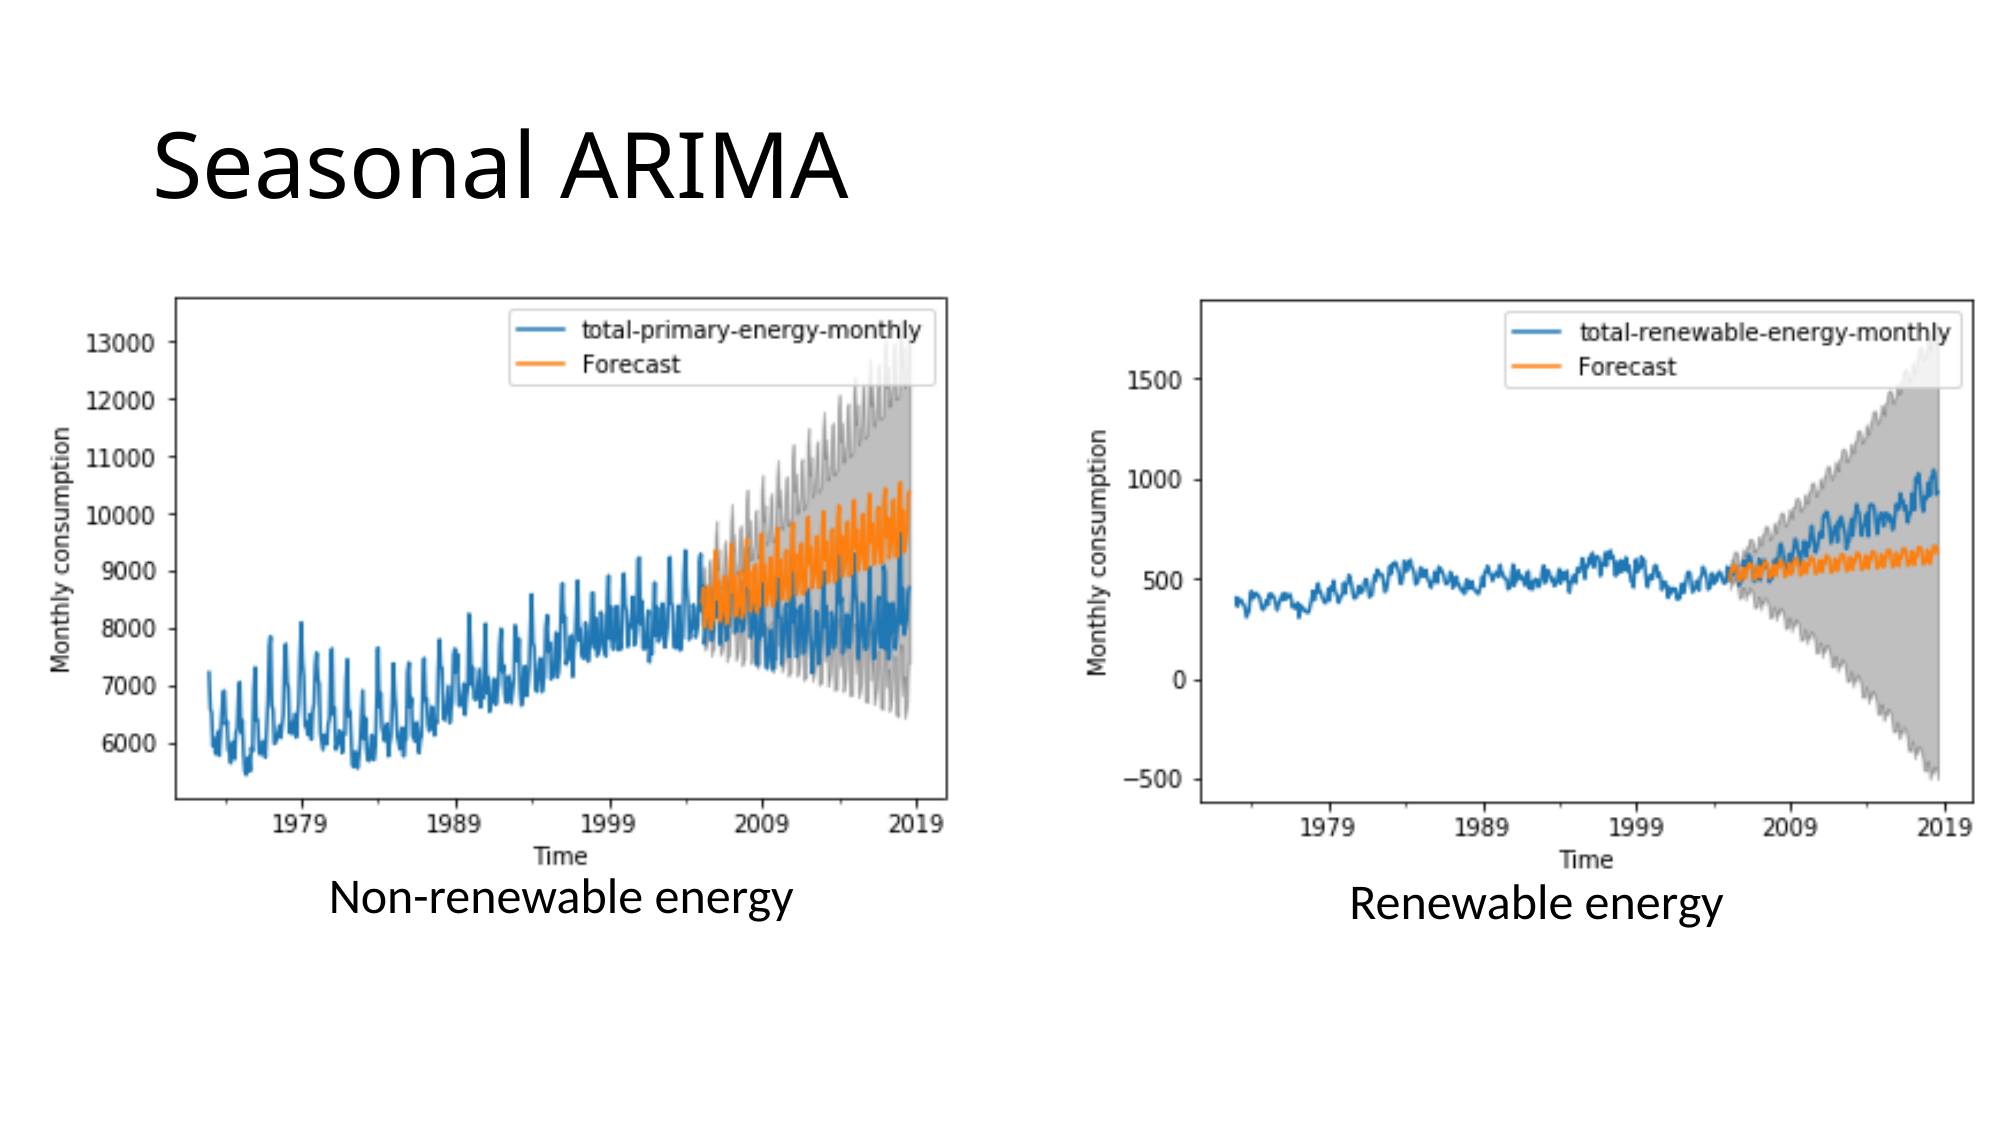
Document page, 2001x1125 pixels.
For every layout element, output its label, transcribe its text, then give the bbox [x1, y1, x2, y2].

text_box Non-renewable energy [313, 893, 888, 932]
picture [1067, 277, 1998, 899]
text_box Renewable energy [1334, 899, 1908, 937]
picture [35, 277, 967, 893]
title Seasonal ARIMA [137, 59, 1863, 278]
